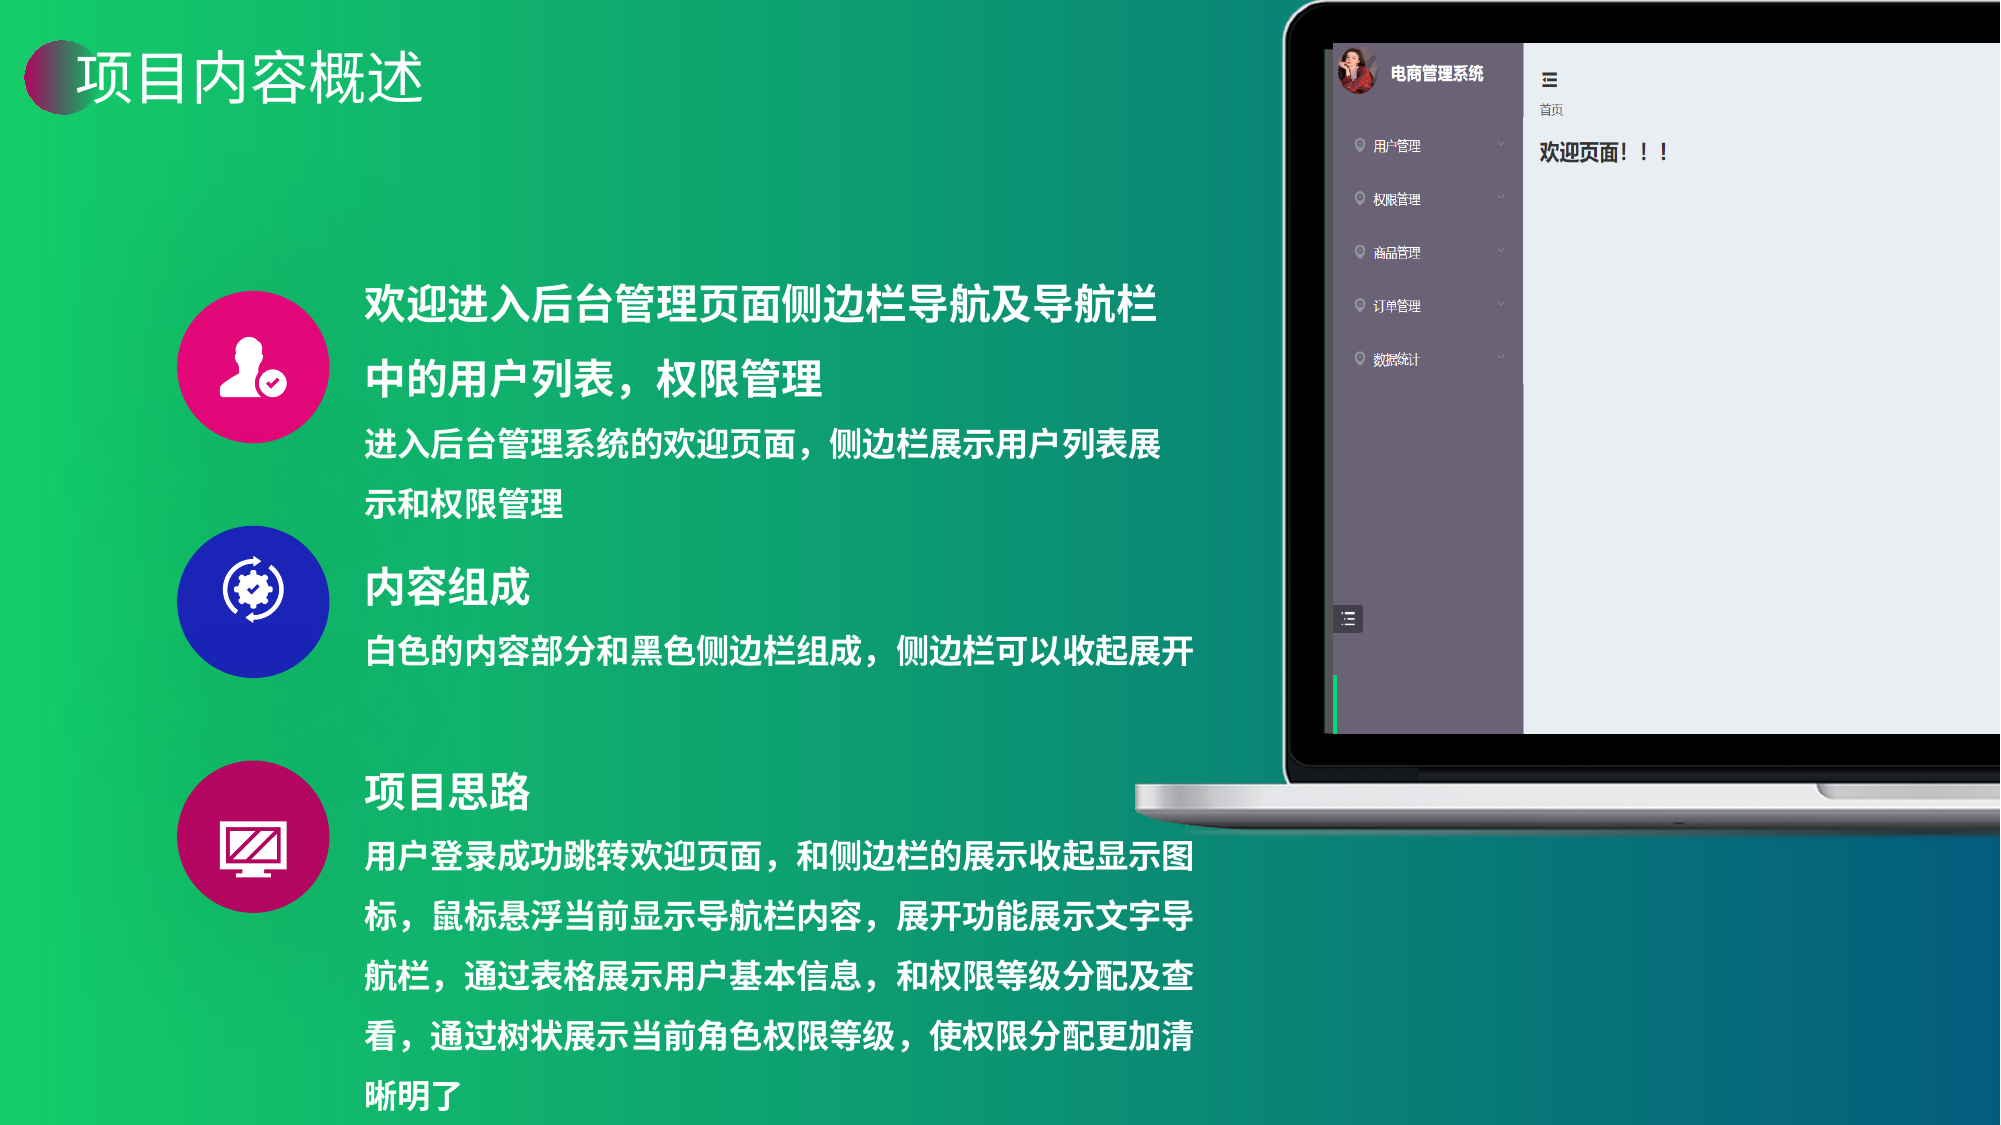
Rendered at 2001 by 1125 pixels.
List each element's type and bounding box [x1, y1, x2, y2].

text_box [177, 245, 1200, 525]
text_box [24, 34, 456, 120]
picture [1131, 0, 2000, 1125]
text_box [177, 733, 1214, 1125]
text_box [177, 525, 1218, 680]
